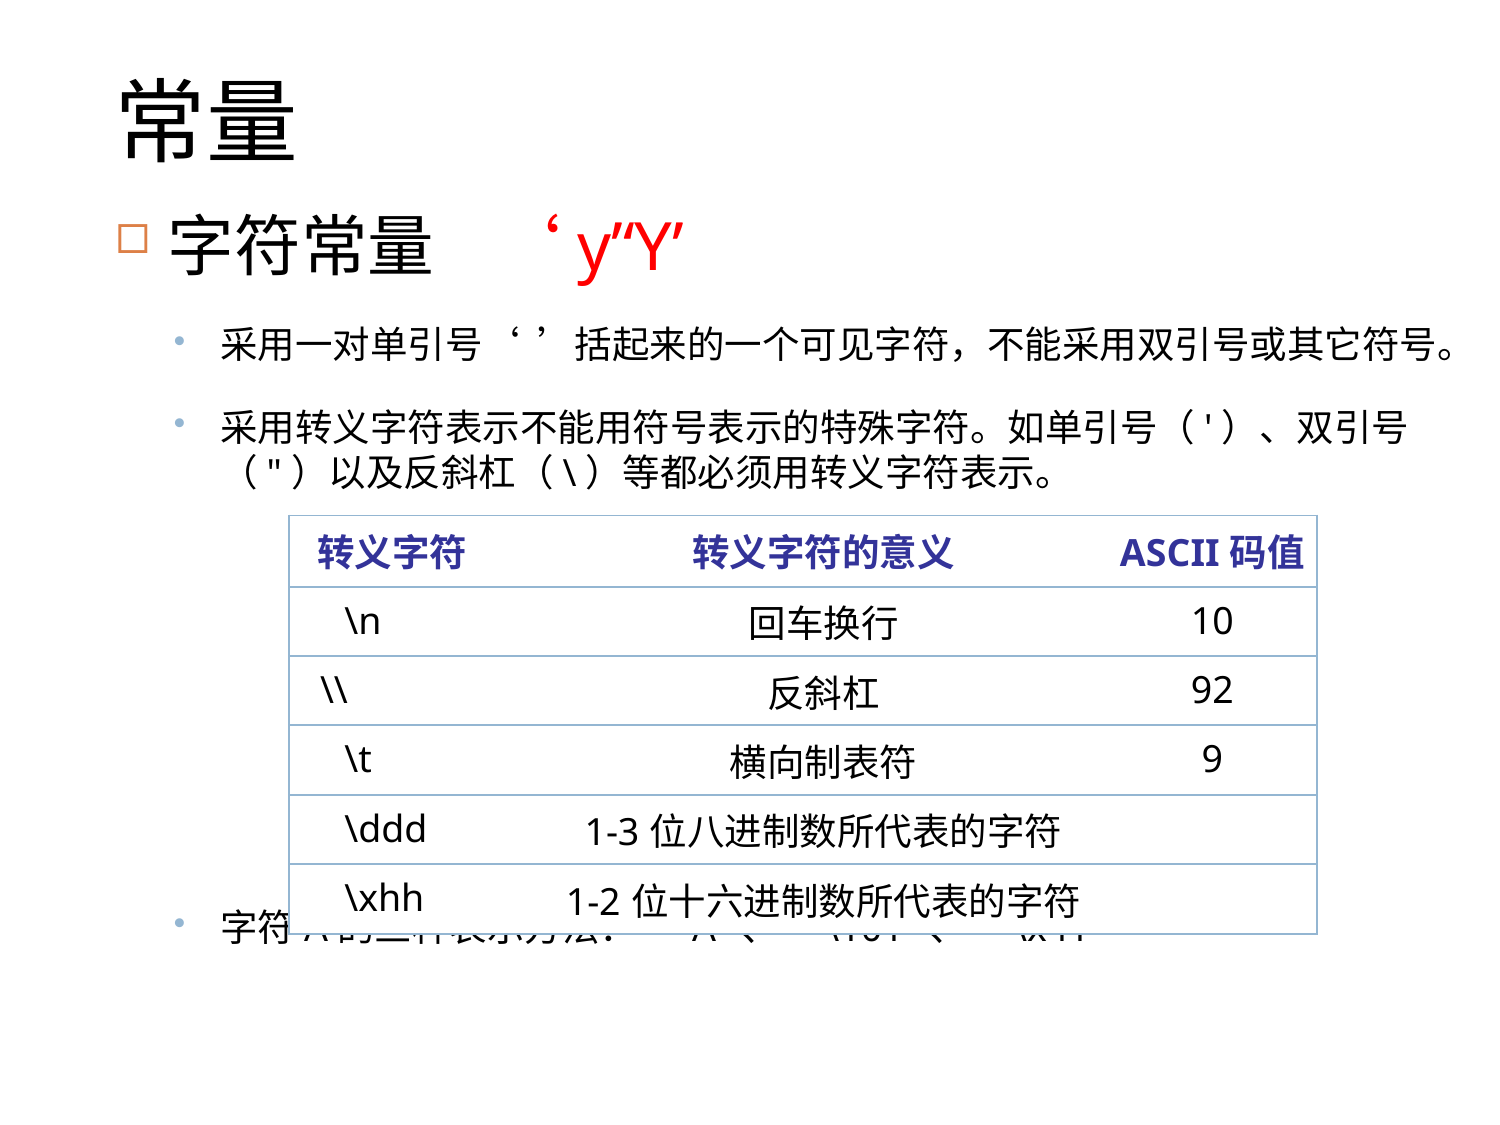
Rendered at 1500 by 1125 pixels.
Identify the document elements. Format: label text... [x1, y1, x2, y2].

table_cell \n [290, 588, 495, 655]
table_cell [1108, 796, 1316, 863]
table_cell \xhh [290, 865, 495, 933]
table_header ASCII码值 [1108, 516, 1316, 586]
table_cell 1-3位八进制数所代表的字符 [495, 796, 1108, 863]
table_cell 92 [1108, 657, 1316, 724]
table_cell 回车换行 [495, 588, 1108, 655]
table_cell 1-2位十六进制数所代表的字符 [495, 865, 1108, 933]
table_header 转义字符 [290, 516, 495, 586]
title 常量 [99, 37, 1438, 200]
table_cell \\ [290, 657, 495, 724]
table_cell [1108, 865, 1316, 933]
table_cell 反斜杠 [495, 657, 1108, 724]
table_cell \t [290, 726, 495, 794]
list 字符常量 ‘y’‘Y’ 采用一对单引号‘ ’括起来的一个可见字符，不能采用双引号或其它符号。 采用转义字符表示不能用符号表示的特殊字符。如单引号（'）、双引号（"）以及反斜杠（\）等都必须用转义字符表示。 字符A的三种表示方法： ‘A ’、‘\101 ’、‘\x41 ’ [100, 196, 1483, 1035]
table_cell 10 [1108, 588, 1316, 655]
table_header 转义字符的意义 [495, 516, 1108, 586]
table_cell 横向制表符 [495, 726, 1108, 794]
table_cell \ddd [290, 796, 495, 863]
table_cell 9 [1108, 726, 1316, 794]
